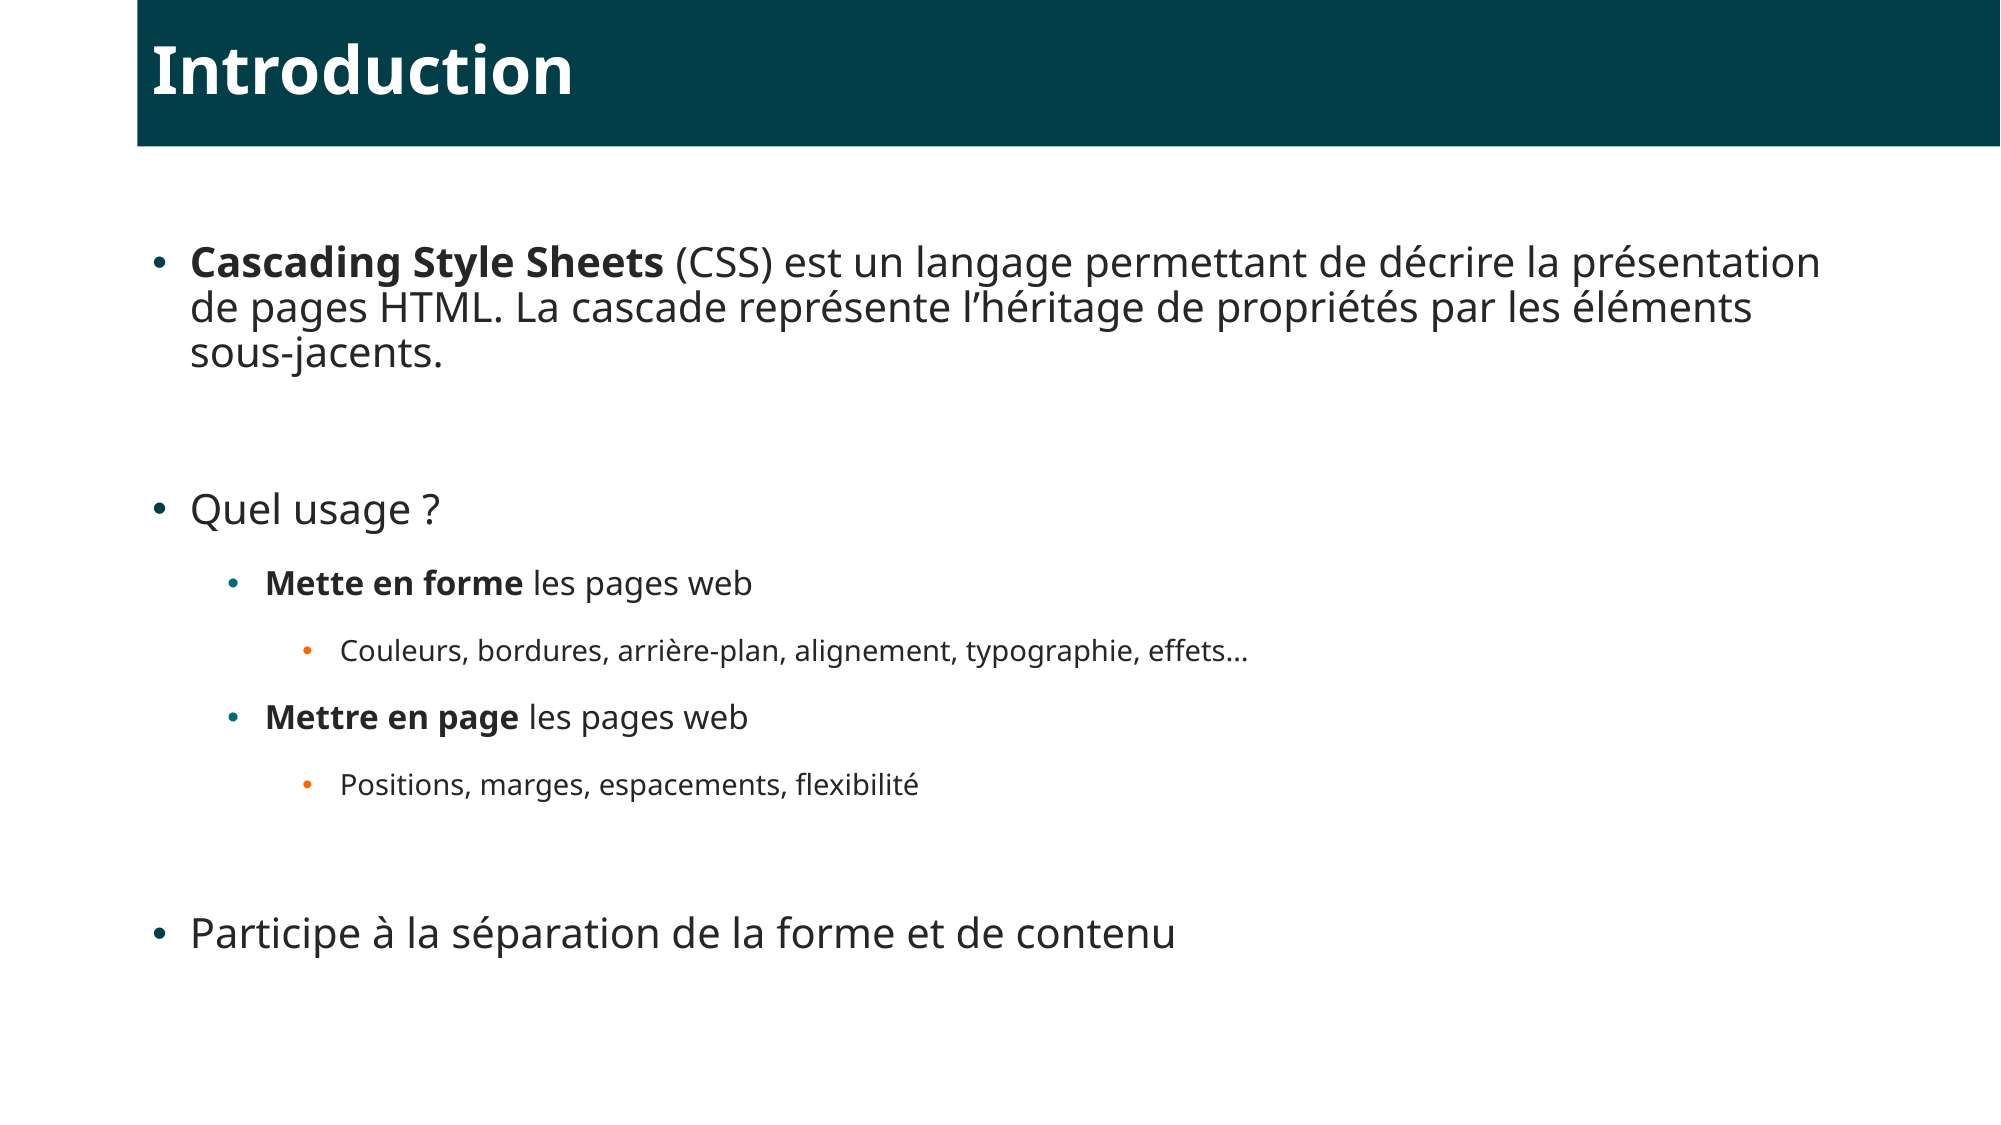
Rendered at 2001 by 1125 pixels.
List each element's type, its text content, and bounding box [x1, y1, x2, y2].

title Introduction [137, 0, 1863, 147]
list Cascading Style Sheets (CSS) est un langage permettant de décrire la présentation de pages HTML. La cascade représente l’héritage de propriétés par les éléments sous-jacents. Quel usage ? Mette en forme les pages web Couleurs, bordures, arrière-plan, alignement, typographie, effets… Mettre en page les pages web Positions, marges, espacements, flexibilité Participe à la séparation de la forme et de contenu [137, 234, 1863, 1014]
